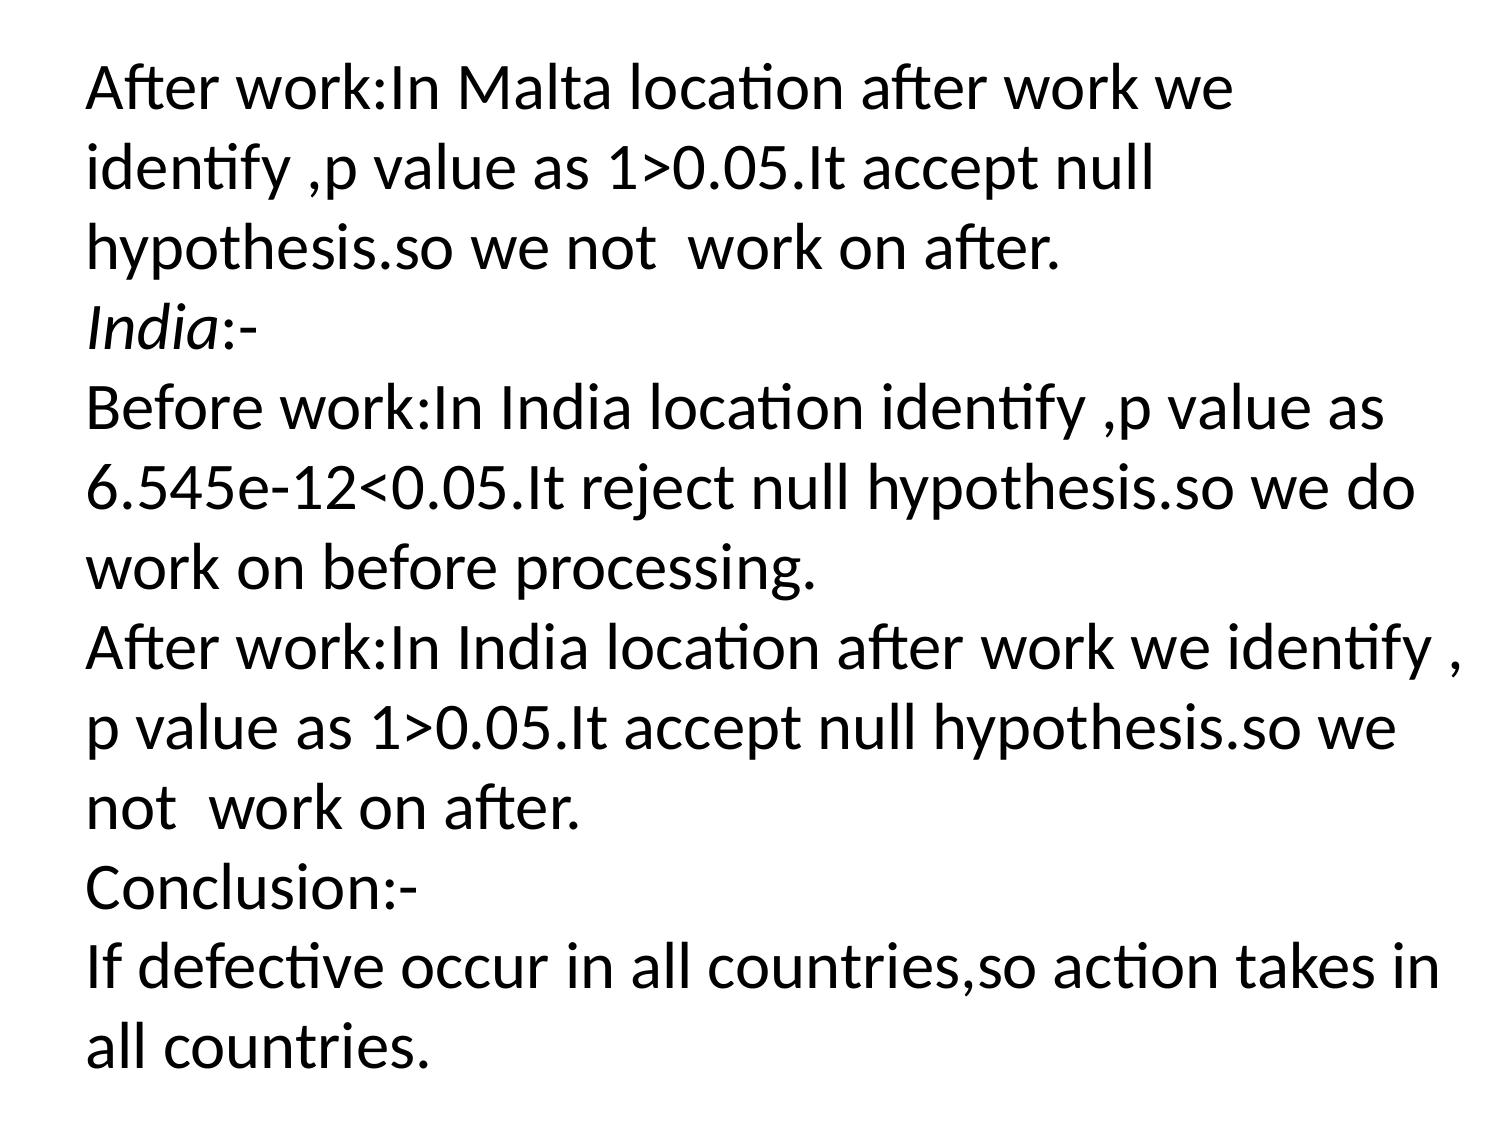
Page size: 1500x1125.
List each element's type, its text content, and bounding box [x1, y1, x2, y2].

text_box After work:In Malta location after work we identify ,p value as 1>0.05.It accept null hypothesis.so we not work on after. India:- Before work:In India location identify ,p value as 6.545e-12<0.05.It reject null hypothesis.so we do work on before processing. After work:In India location after work we identify , p value as 1>0.05.It accept null hypothesis.so we not work on after. Conclusion:- If defective occur in all countries,so action takes in all countries. [70, 35, 1489, 1004]
